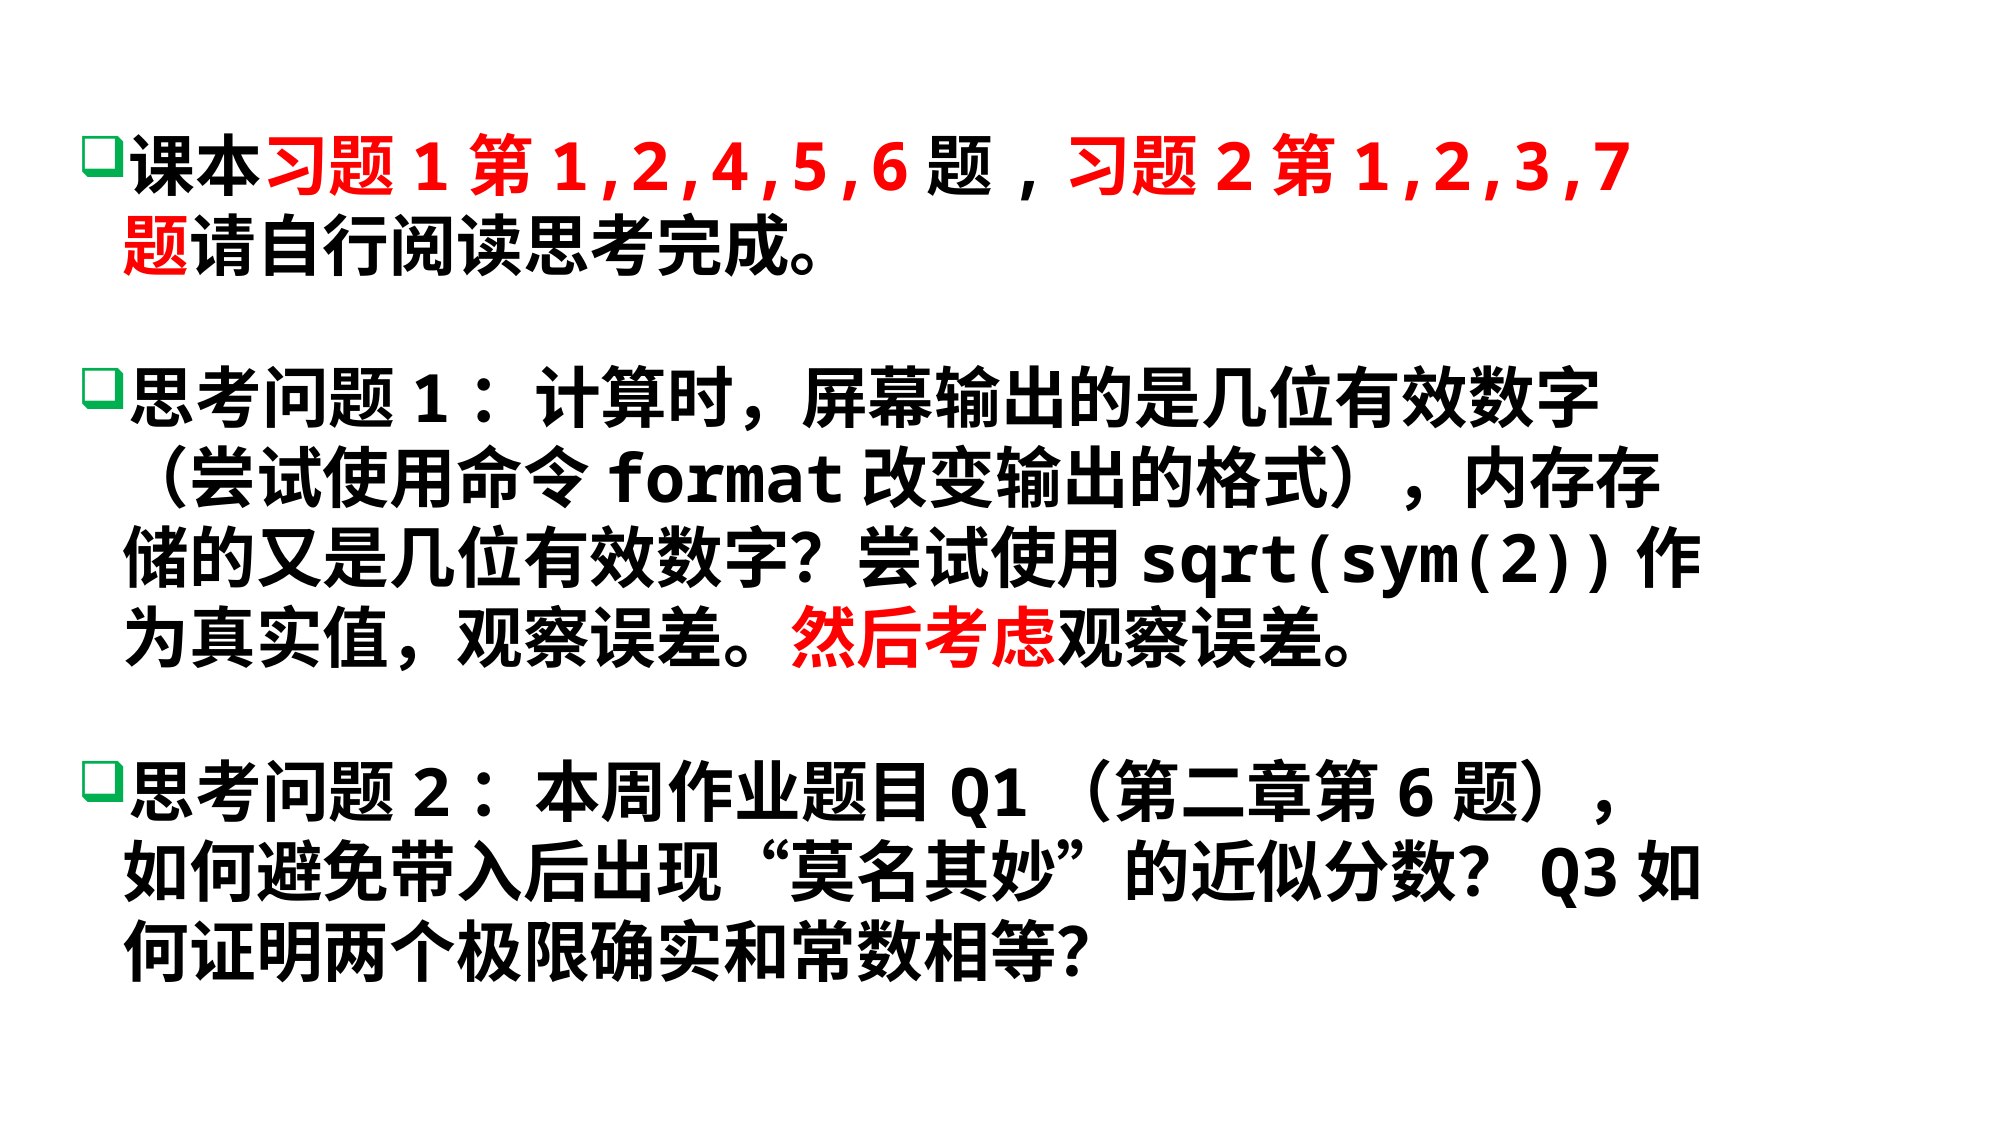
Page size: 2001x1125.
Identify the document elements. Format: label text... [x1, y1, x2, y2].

text_box 课本习题1第1,2,4,5,6题,习题2第1,2,3,7题请自行阅读思考完成。 [62, 116, 1725, 292]
